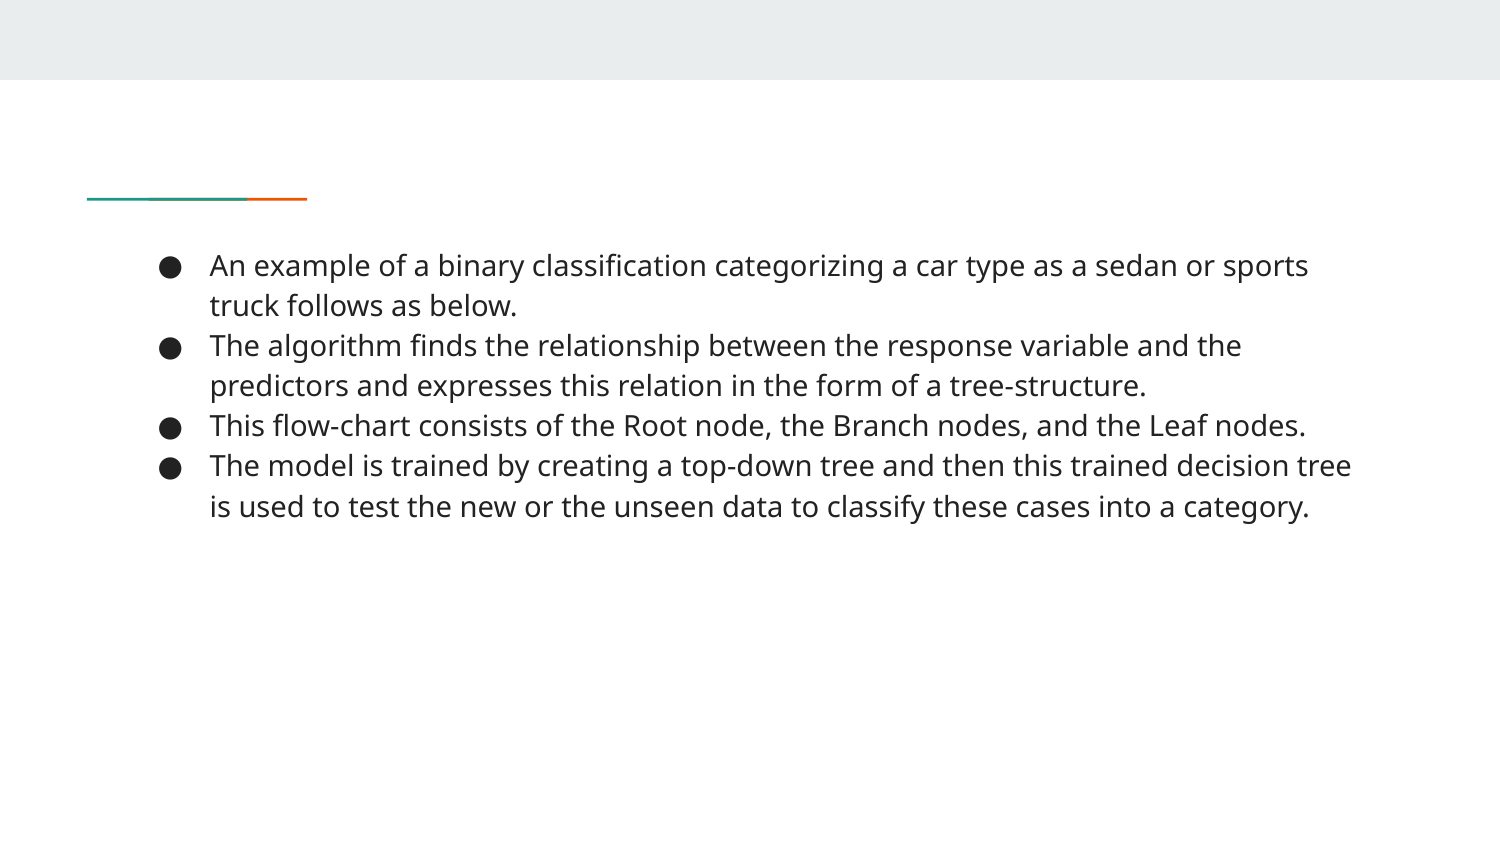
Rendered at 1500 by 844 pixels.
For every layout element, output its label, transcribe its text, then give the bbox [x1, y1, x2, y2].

list An example of a binary classification categorizing a car type as a sedan or sports truck follows as below. The algorithm finds the relationship between the response variable and the predictors and expresses this relation in the form of a tree-structure. This flow-chart consists of the Root node, the Branch nodes, and the Leaf nodes. The model is trained by creating a top-down tree and then this trained decision tree is used to test the new or the unseen data to classify these cases into a category. [119, 226, 1381, 712]
